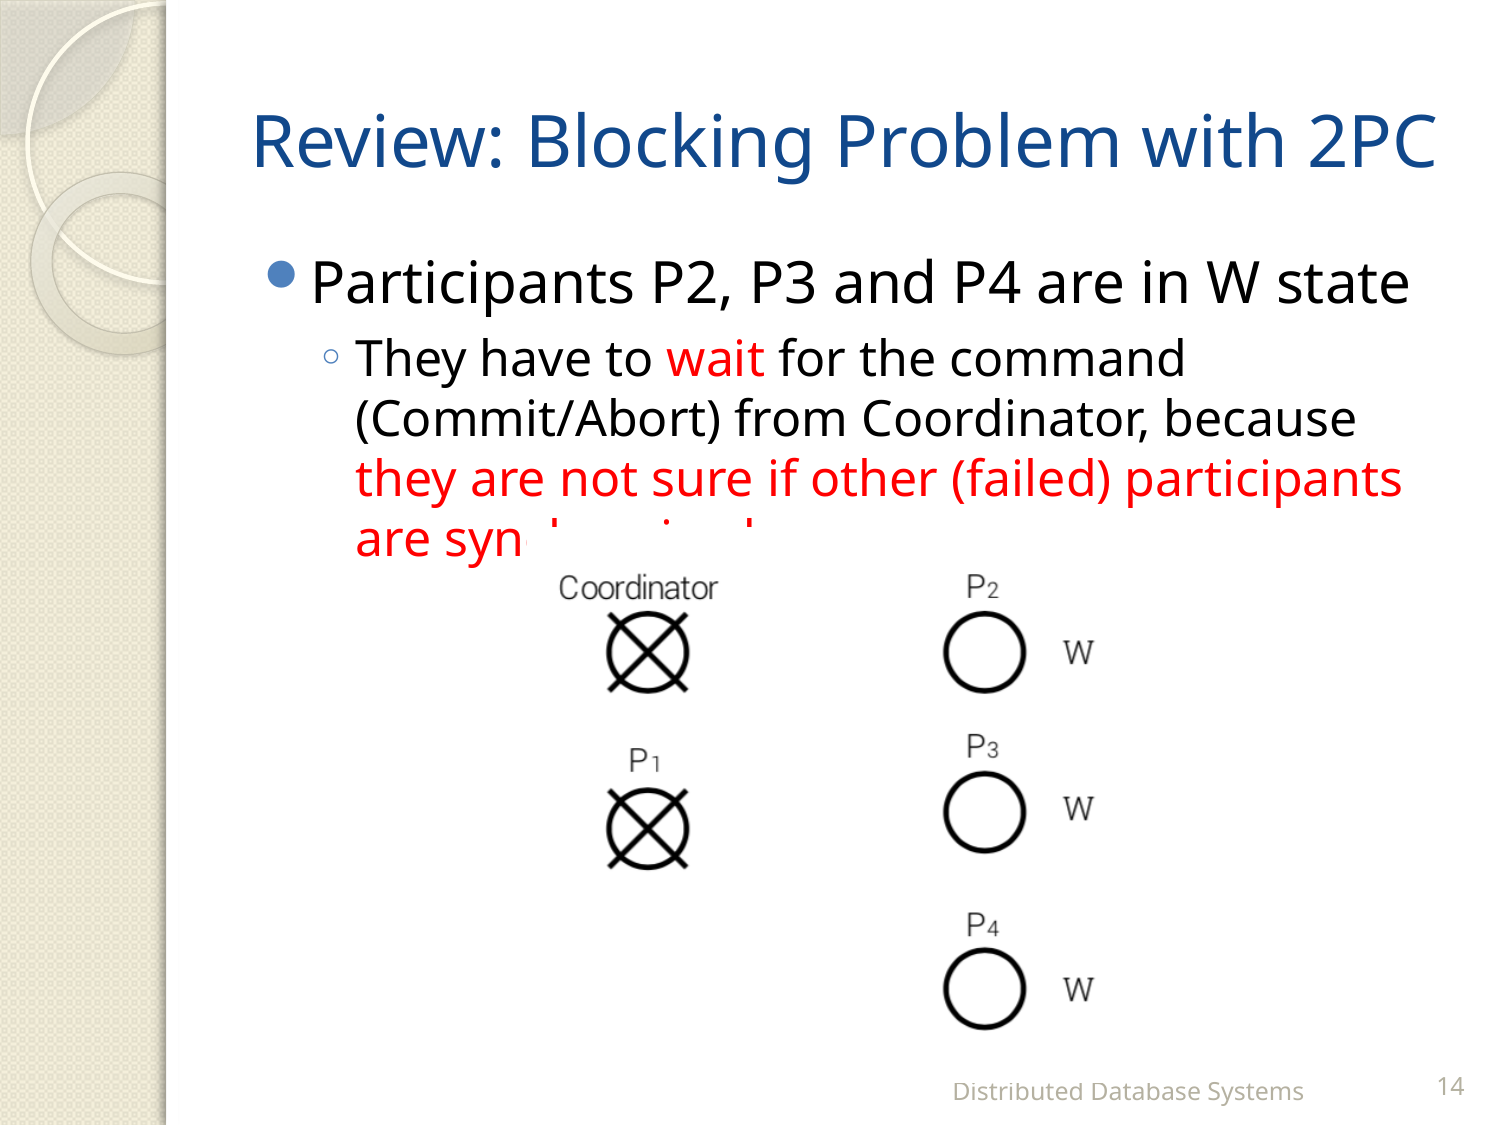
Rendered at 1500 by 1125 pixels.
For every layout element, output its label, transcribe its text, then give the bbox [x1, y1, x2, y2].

title Review: Blocking Problem with 2PC [235, 45, 1466, 233]
list Participants P2, P3 and P4 are in W state They have to wait for the command (Commit/Abort) from Coordinator, because they are not sure if other (failed) participants are synchronized. [235, 237, 1466, 539]
picture [527, 526, 1188, 1083]
footer Distributed Database Systems [937, 1034, 1413, 1113]
slide_number 14 [1413, 1034, 1488, 1113]
